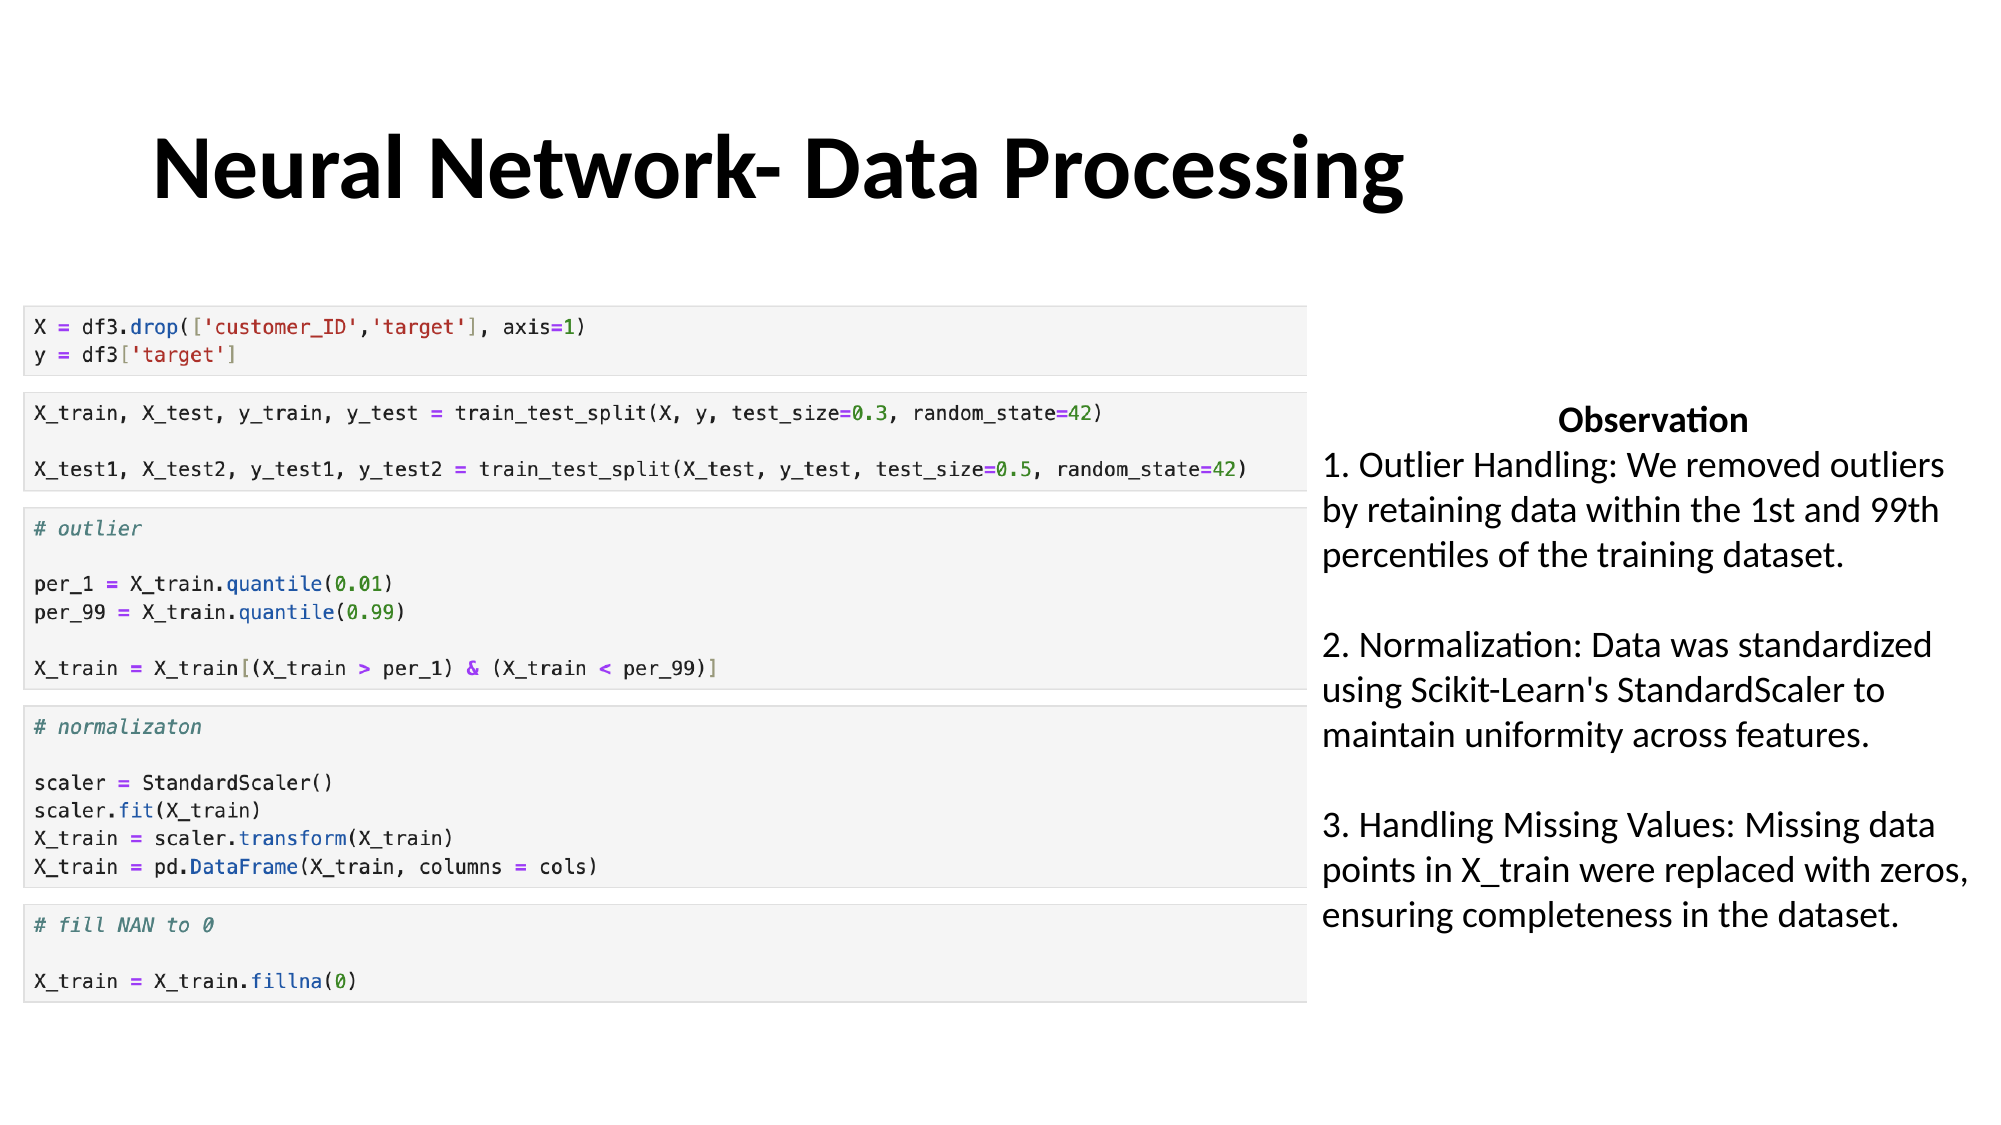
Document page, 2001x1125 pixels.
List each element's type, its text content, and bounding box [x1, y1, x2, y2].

title Neural Network- Data Processing [137, 59, 1863, 278]
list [12, 299, 1308, 1014]
text_box Observation 1. Outlier Handling: We removed outliers by retaining data within the 1st and 99th percentiles of the training dataset. 2. Normalization: Data was standardized using Scikit-Learn's StandardScaler to maintain uniformity across features. 3. Handling Missing Values: Missing data points in X_train were replaced with zeros, ensuring completeness in the dataset. [1313, 387, 2000, 943]
